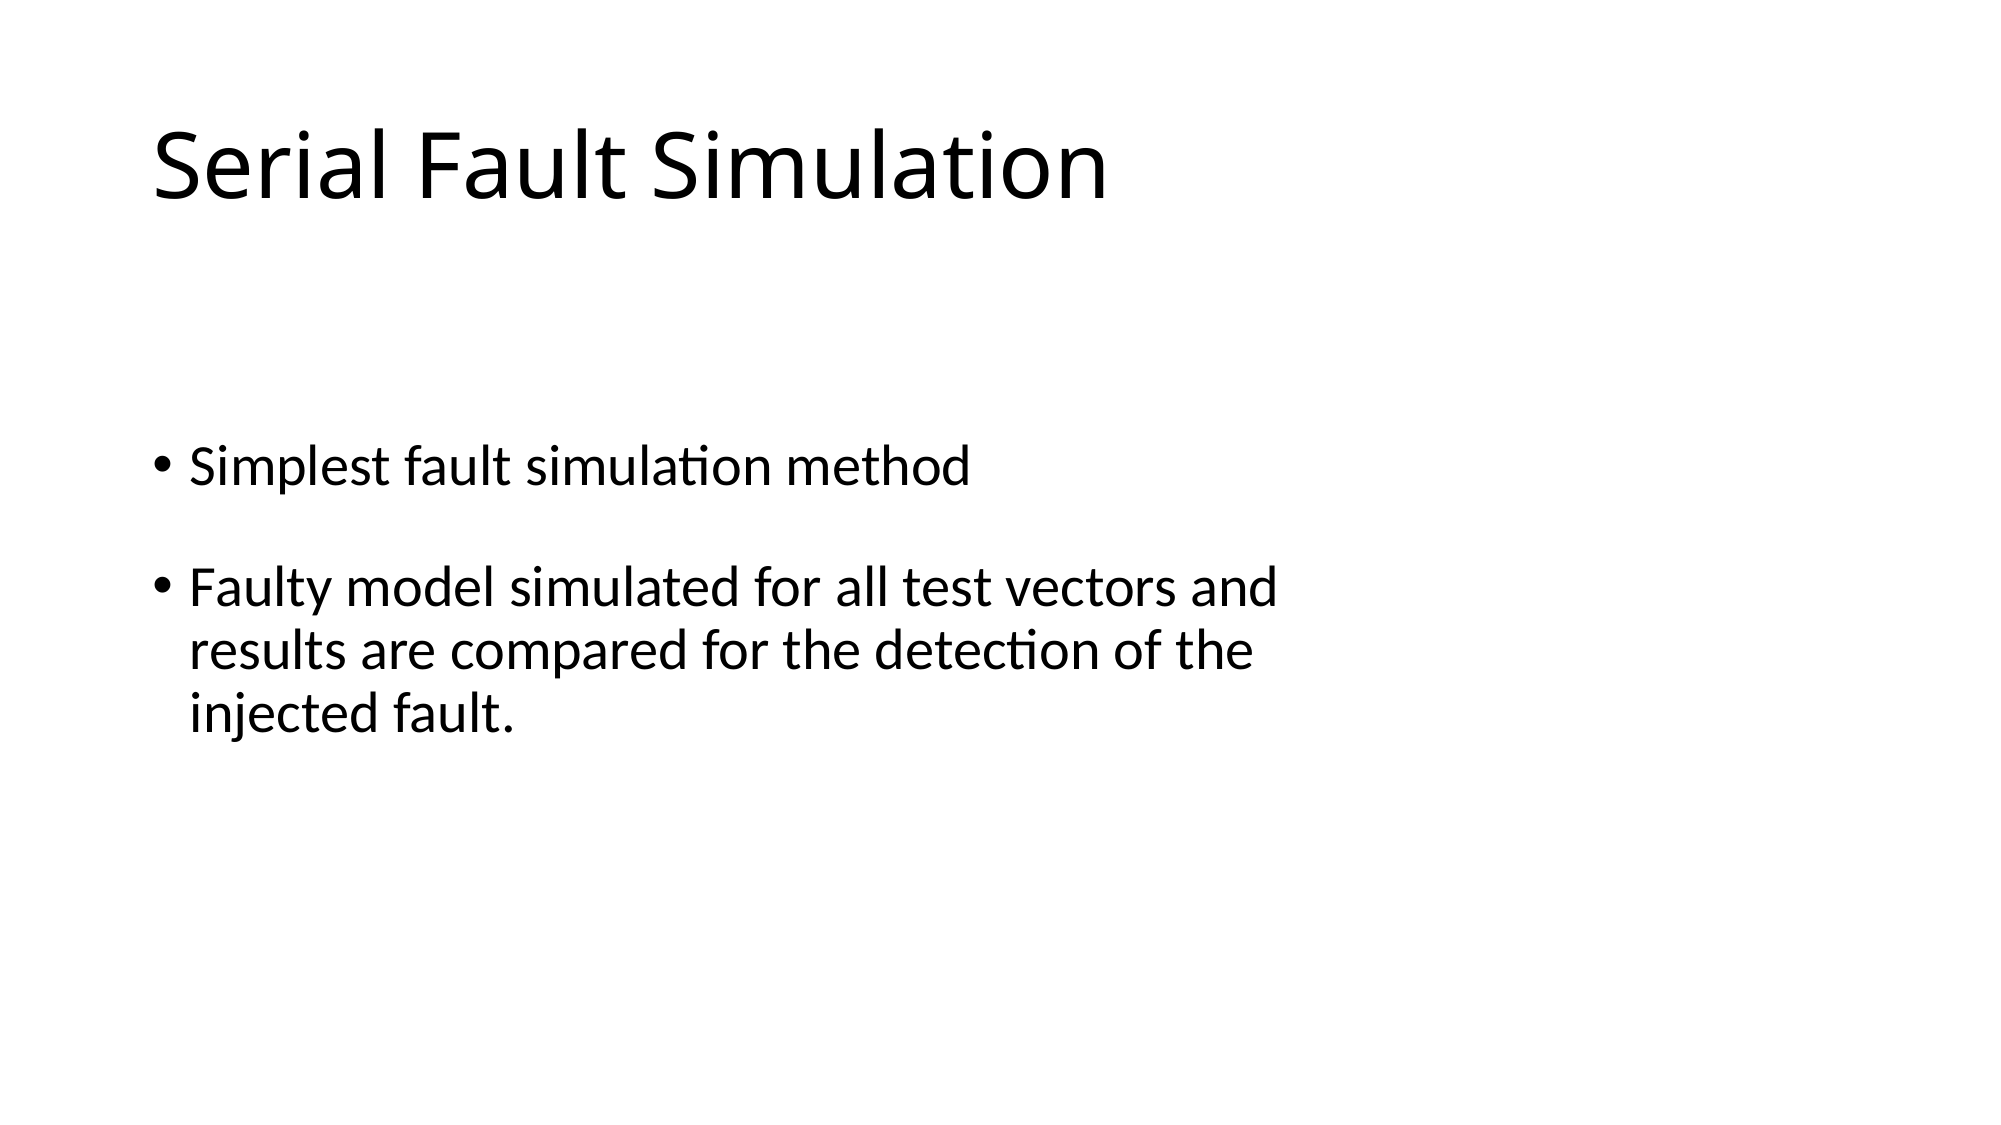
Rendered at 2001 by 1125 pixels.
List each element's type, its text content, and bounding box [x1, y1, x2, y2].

list Simplest fault simulation method Faulty model simulated for all test vectors and results are compared for the detection of the injected fault. [137, 299, 1431, 1014]
title Serial Fault Simulation [137, 59, 1863, 278]
